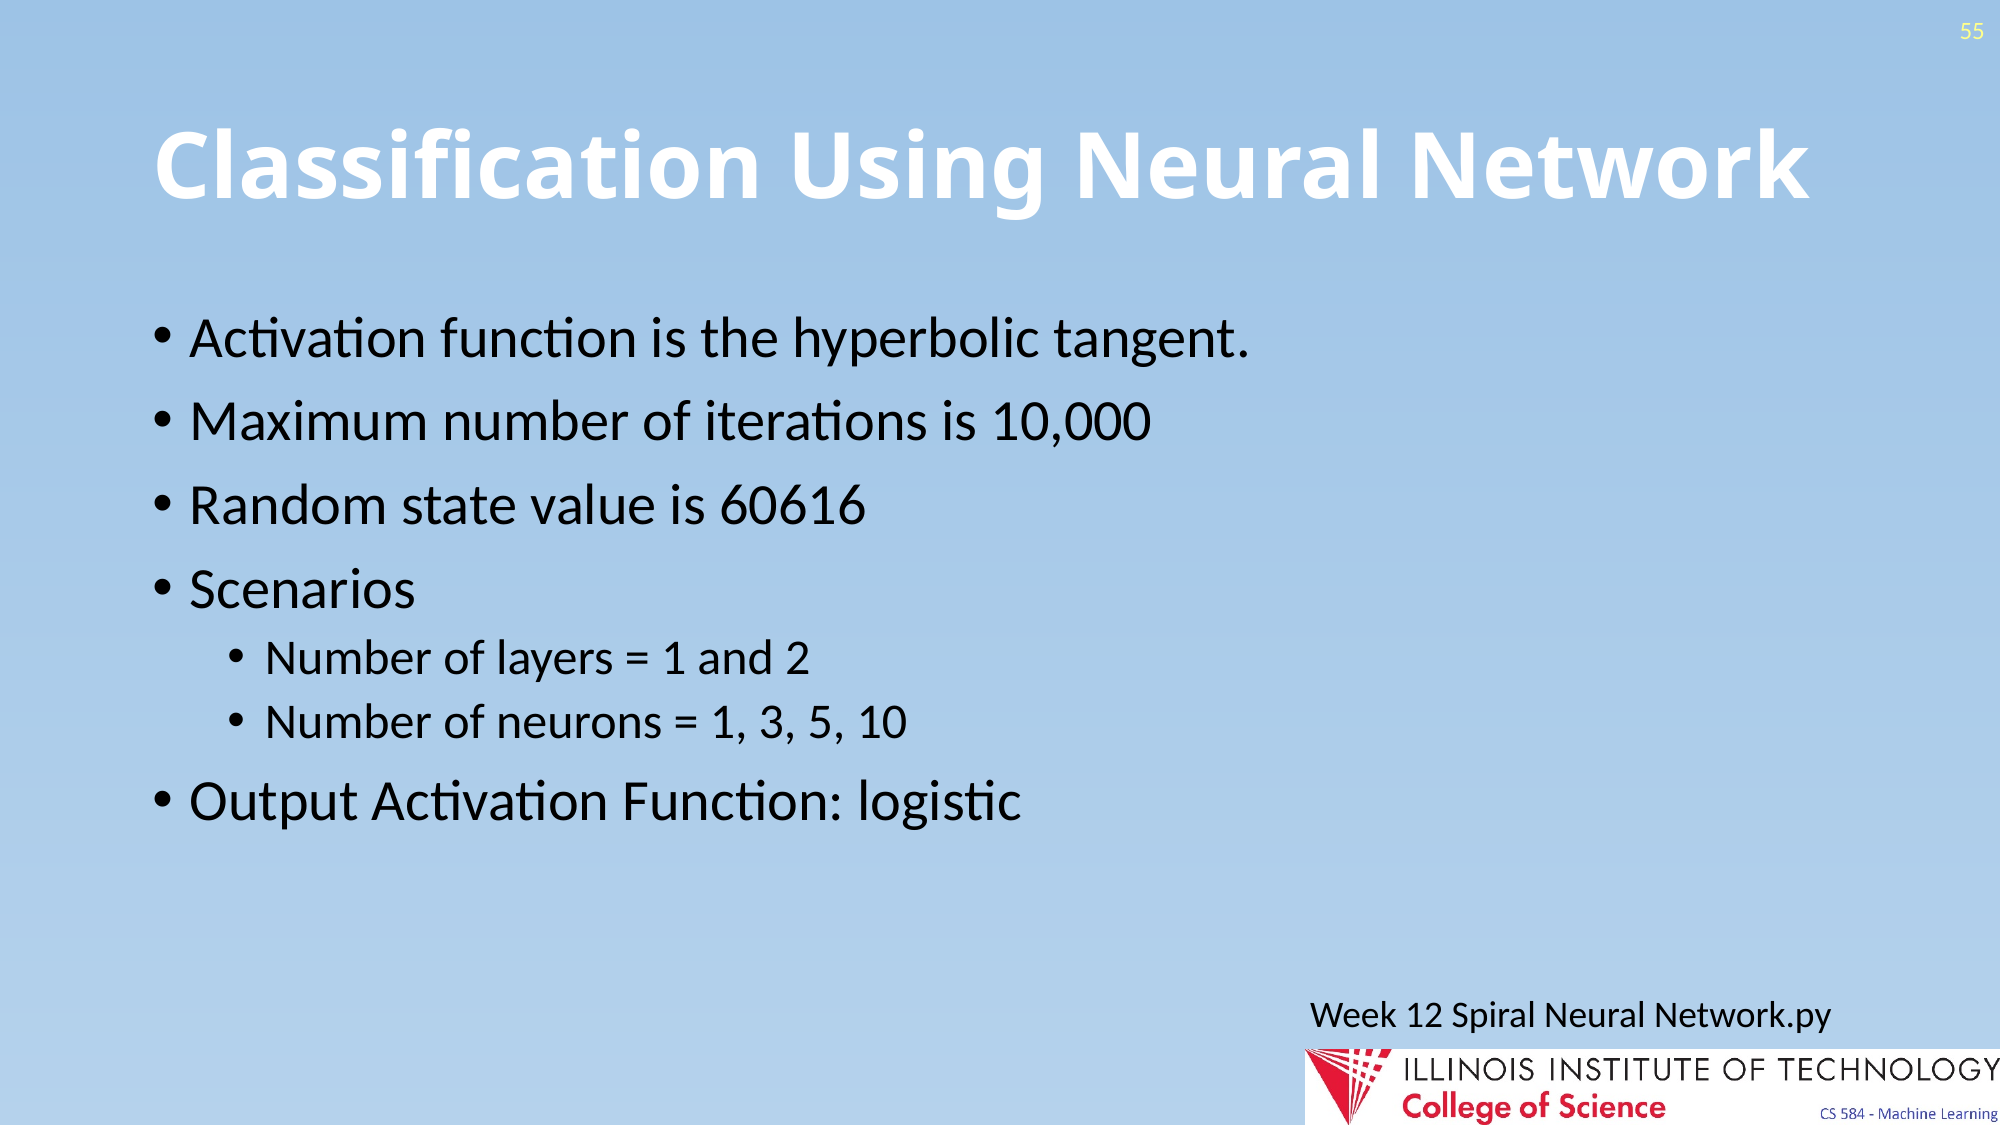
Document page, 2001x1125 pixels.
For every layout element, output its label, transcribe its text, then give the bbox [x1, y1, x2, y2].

slide_number 55 [1550, 0, 2000, 60]
title Classification Using Neural Network [137, 59, 1863, 278]
text_box Week 12 Spiral Neural Network.py [1295, 982, 1847, 1043]
picture [1305, 1049, 2000, 1125]
list Activation function is the hyperbolic tangent. Maximum number of iterations is 10,000 Random state value is 60616 Scenarios Number of layers = 1 and 2 Number of neurons = 1, 3, 5, 10 Output Activation Function: logistic [137, 299, 1863, 1014]
